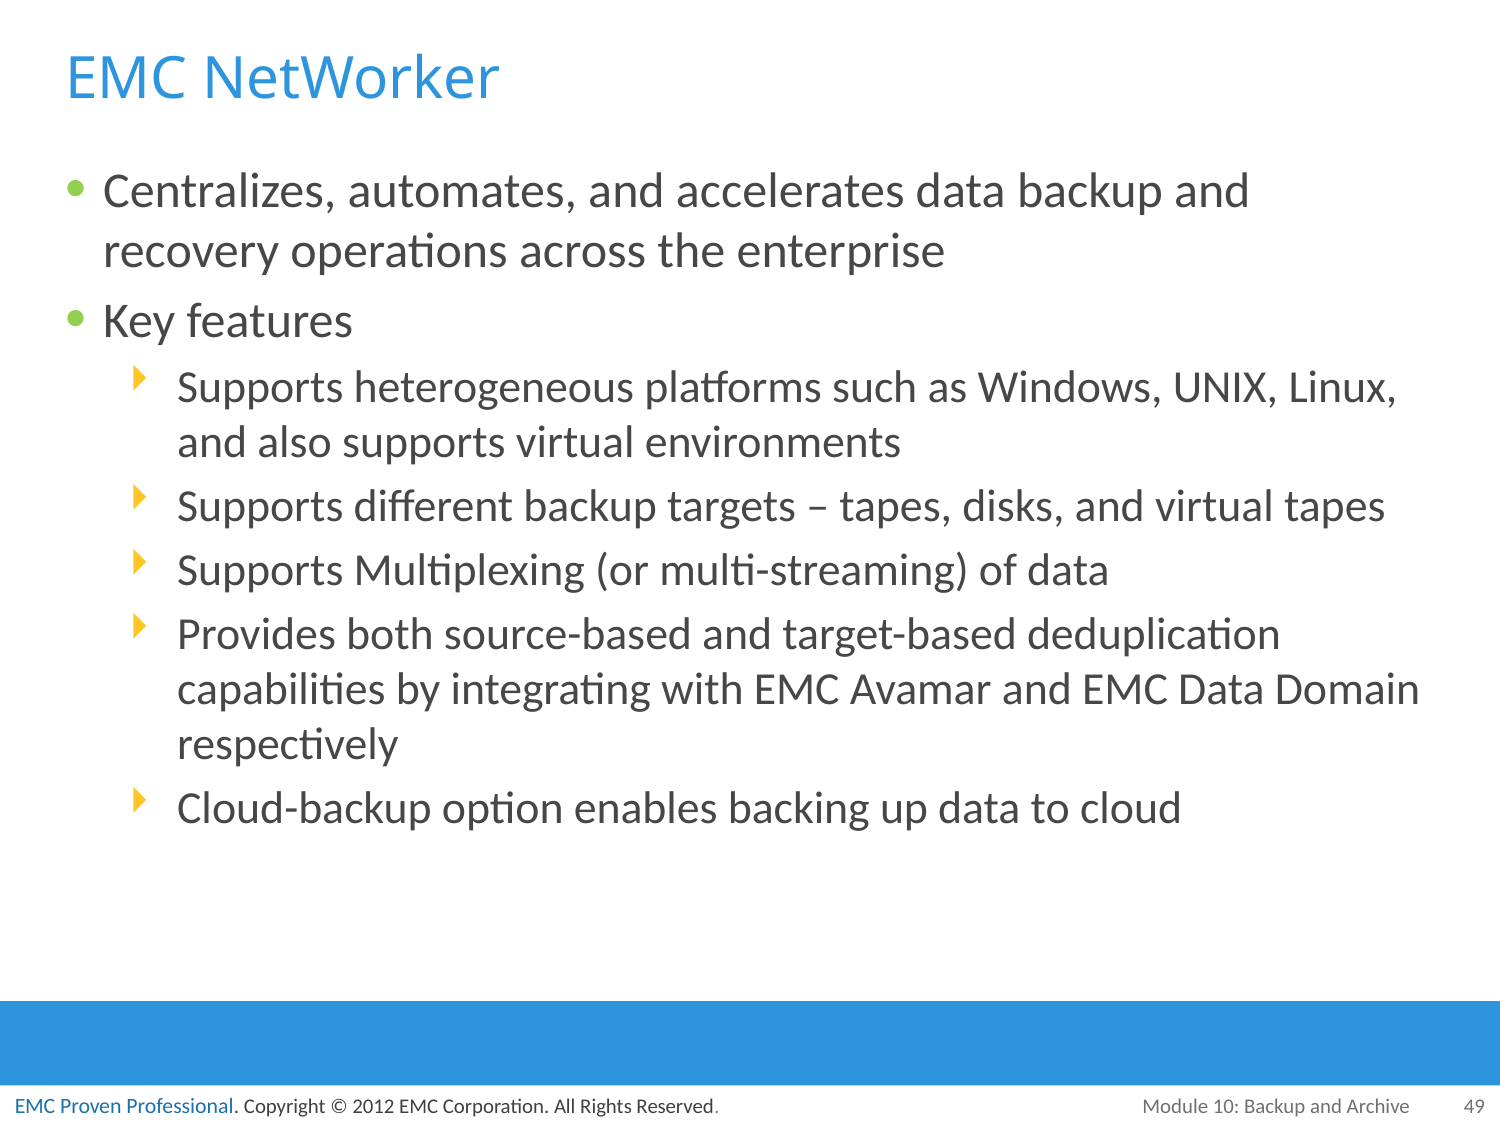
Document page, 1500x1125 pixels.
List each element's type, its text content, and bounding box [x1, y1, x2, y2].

slide_number 49 [1425, 1087, 1500, 1125]
list Centralizes, automates, and accelerates data backup and recovery operations across the enterprise Key features Supports heterogeneous platforms such as Windows, UNIX, Linux, and also supports virtual environments Supports different backup targets – tapes, disks, and virtual tapes Supports Multiplexing (or multi-streaming) of data Provides both source-based and target-based deduplication capabilities by integrating with EMC Avamar and EMC Data Domain respectively Cloud-backup option enables backing up data to cloud [49, 149, 1438, 1001]
title EMC NetWorker [49, 12, 1438, 138]
footer Module 10: Backup and Archive [737, 1087, 1425, 1125]
